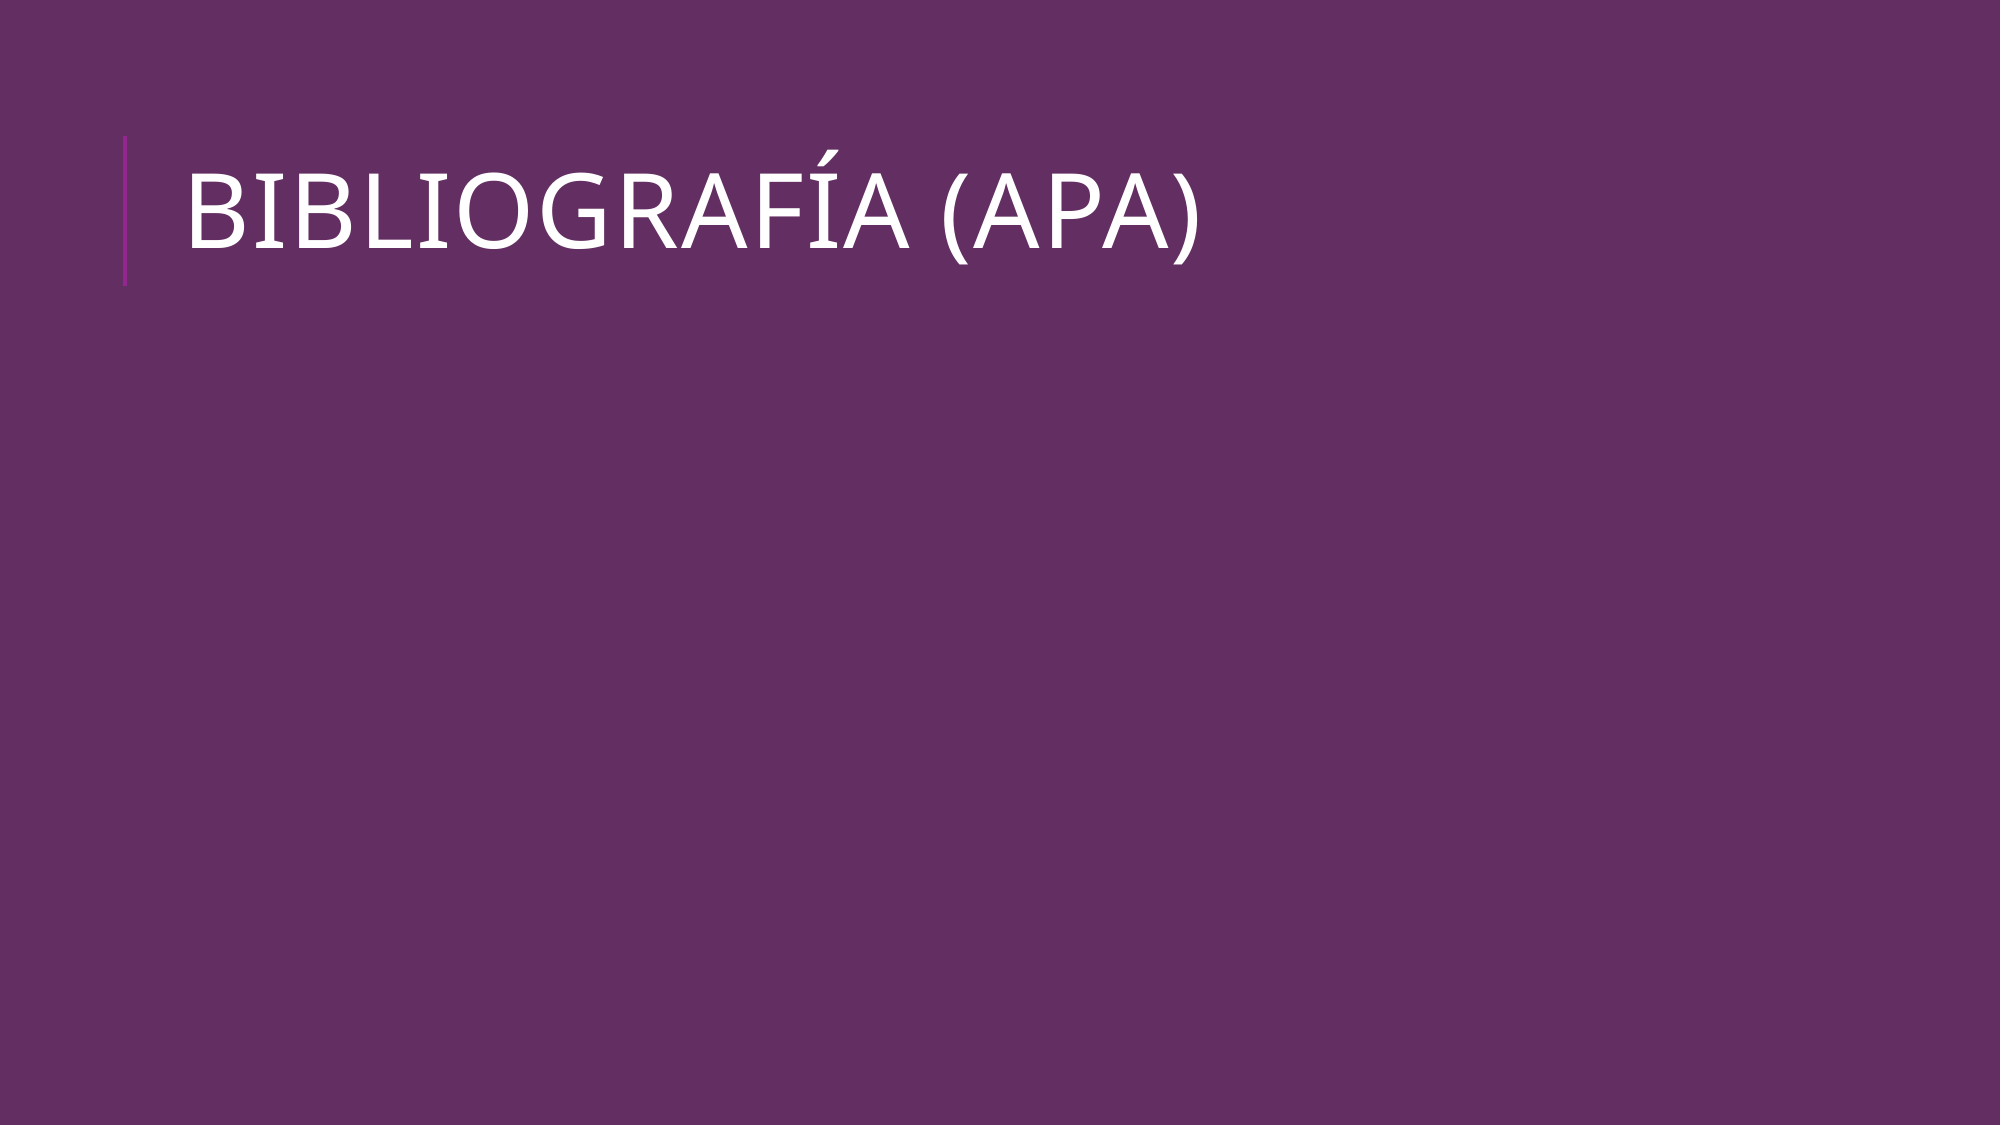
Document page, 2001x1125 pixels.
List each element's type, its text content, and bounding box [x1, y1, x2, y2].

title Bibliografía (APA) [168, 96, 1763, 342]
